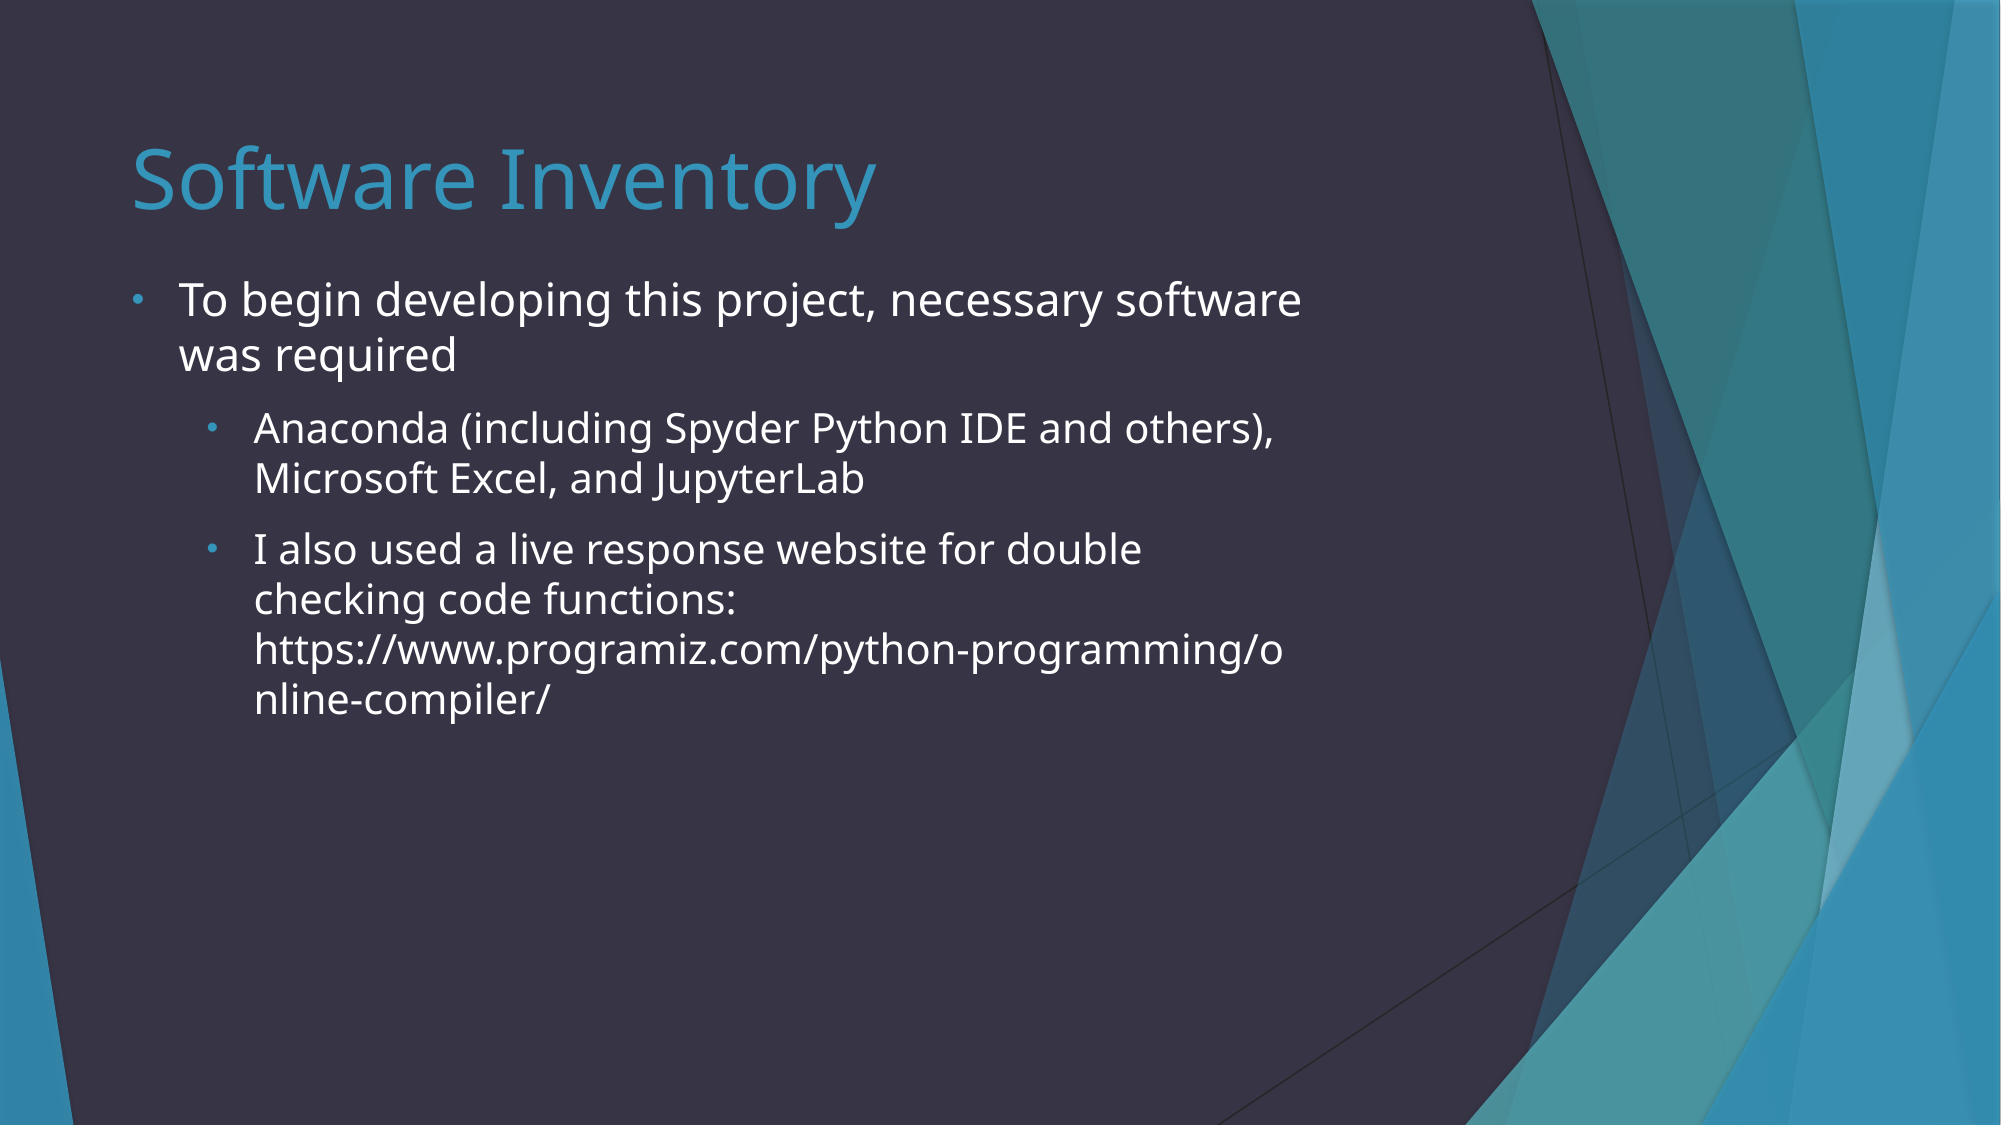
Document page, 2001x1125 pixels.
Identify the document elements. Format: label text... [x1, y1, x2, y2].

list To begin developing this project, necessary software was required Anaconda (including Spyder Python IDE and others), Microsoft Excel, and JupyterLab I also used a live response website for double checking code functions: https://www.programiz.com/python-programming/online-compiler/ [116, 263, 1320, 1034]
title Software Inventory [116, 105, 1453, 234]
